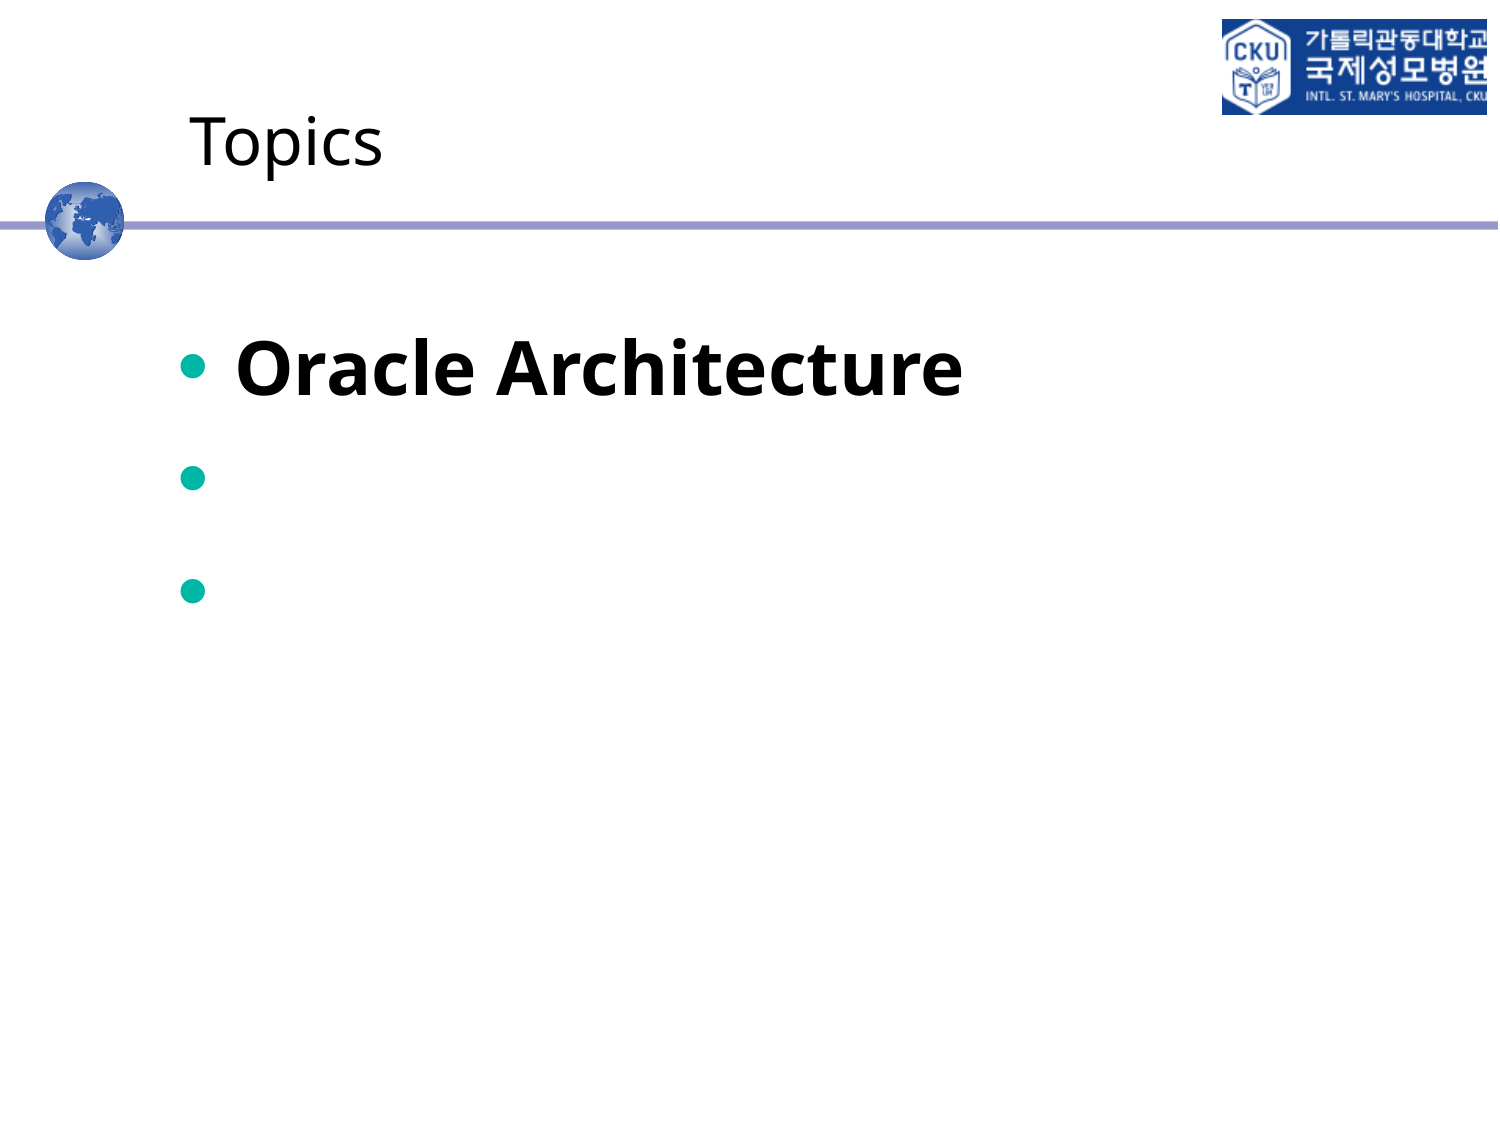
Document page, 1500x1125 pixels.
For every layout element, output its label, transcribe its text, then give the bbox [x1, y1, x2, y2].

list Oracle Architecture Oracle Structure Oracle Administration [162, 312, 1338, 925]
picture [1222, 19, 1487, 115]
title Topics [174, 50, 1350, 238]
